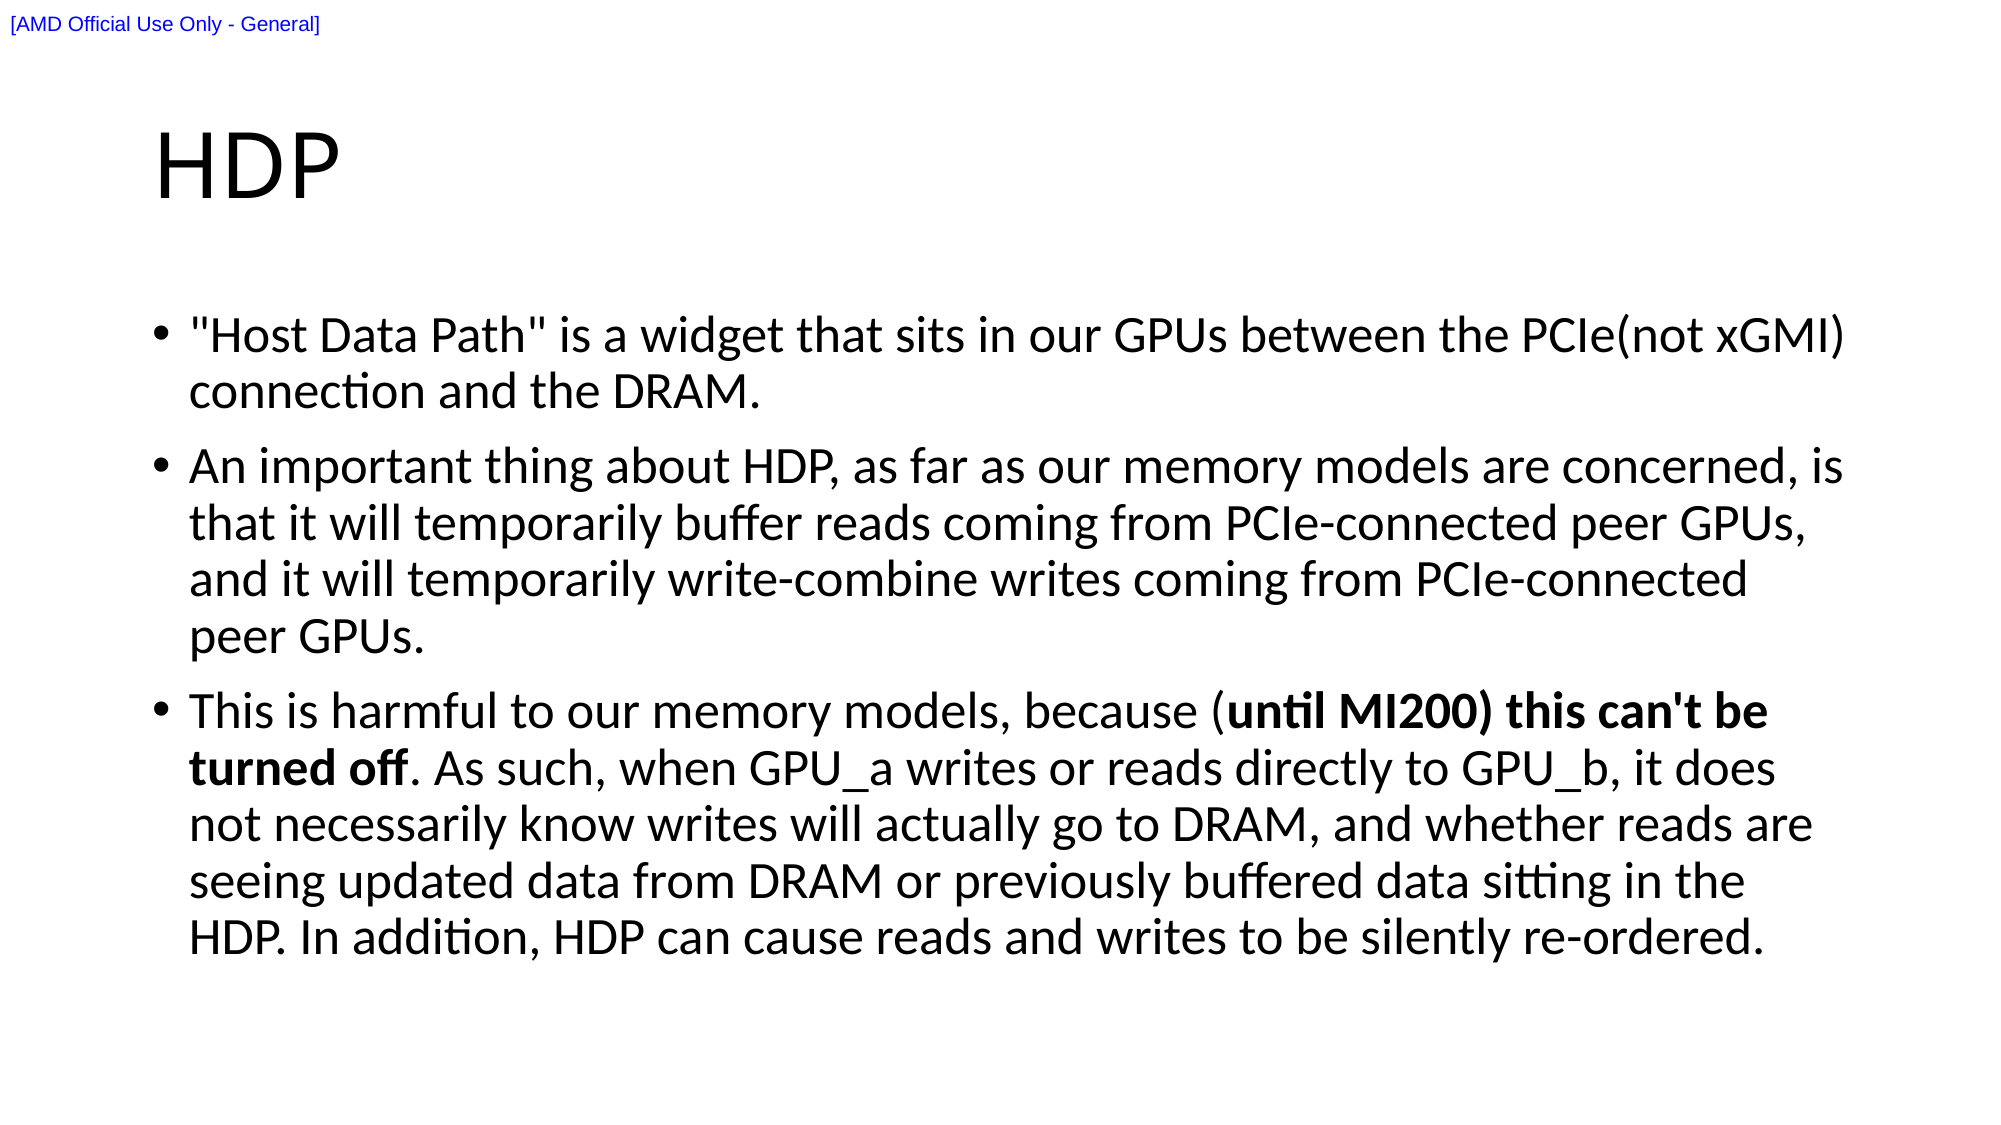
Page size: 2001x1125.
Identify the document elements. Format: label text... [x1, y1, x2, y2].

title HDP [137, 59, 1863, 278]
list "Host Data Path" is a widget that sits in our GPUs between the PCIe(not xGMI) connection and the DRAM. An important thing about HDP, as far as our memory models are concerned, is that it will temporarily buffer reads coming from PCIe-connected peer GPUs, and it will temporarily write-combine writes coming from PCIe-connected peer GPUs. This is harmful to our memory models, because (until MI200) this can't be turned off. As such, when GPU_a writes or reads directly to GPU_b, it does not necessarily know writes will actually go to DRAM, and whether reads are seeing updated data from DRAM or previously buffered data sitting in the HDP. In addition, HDP can cause reads and writes to be silently re-ordered. [137, 299, 1863, 1014]
